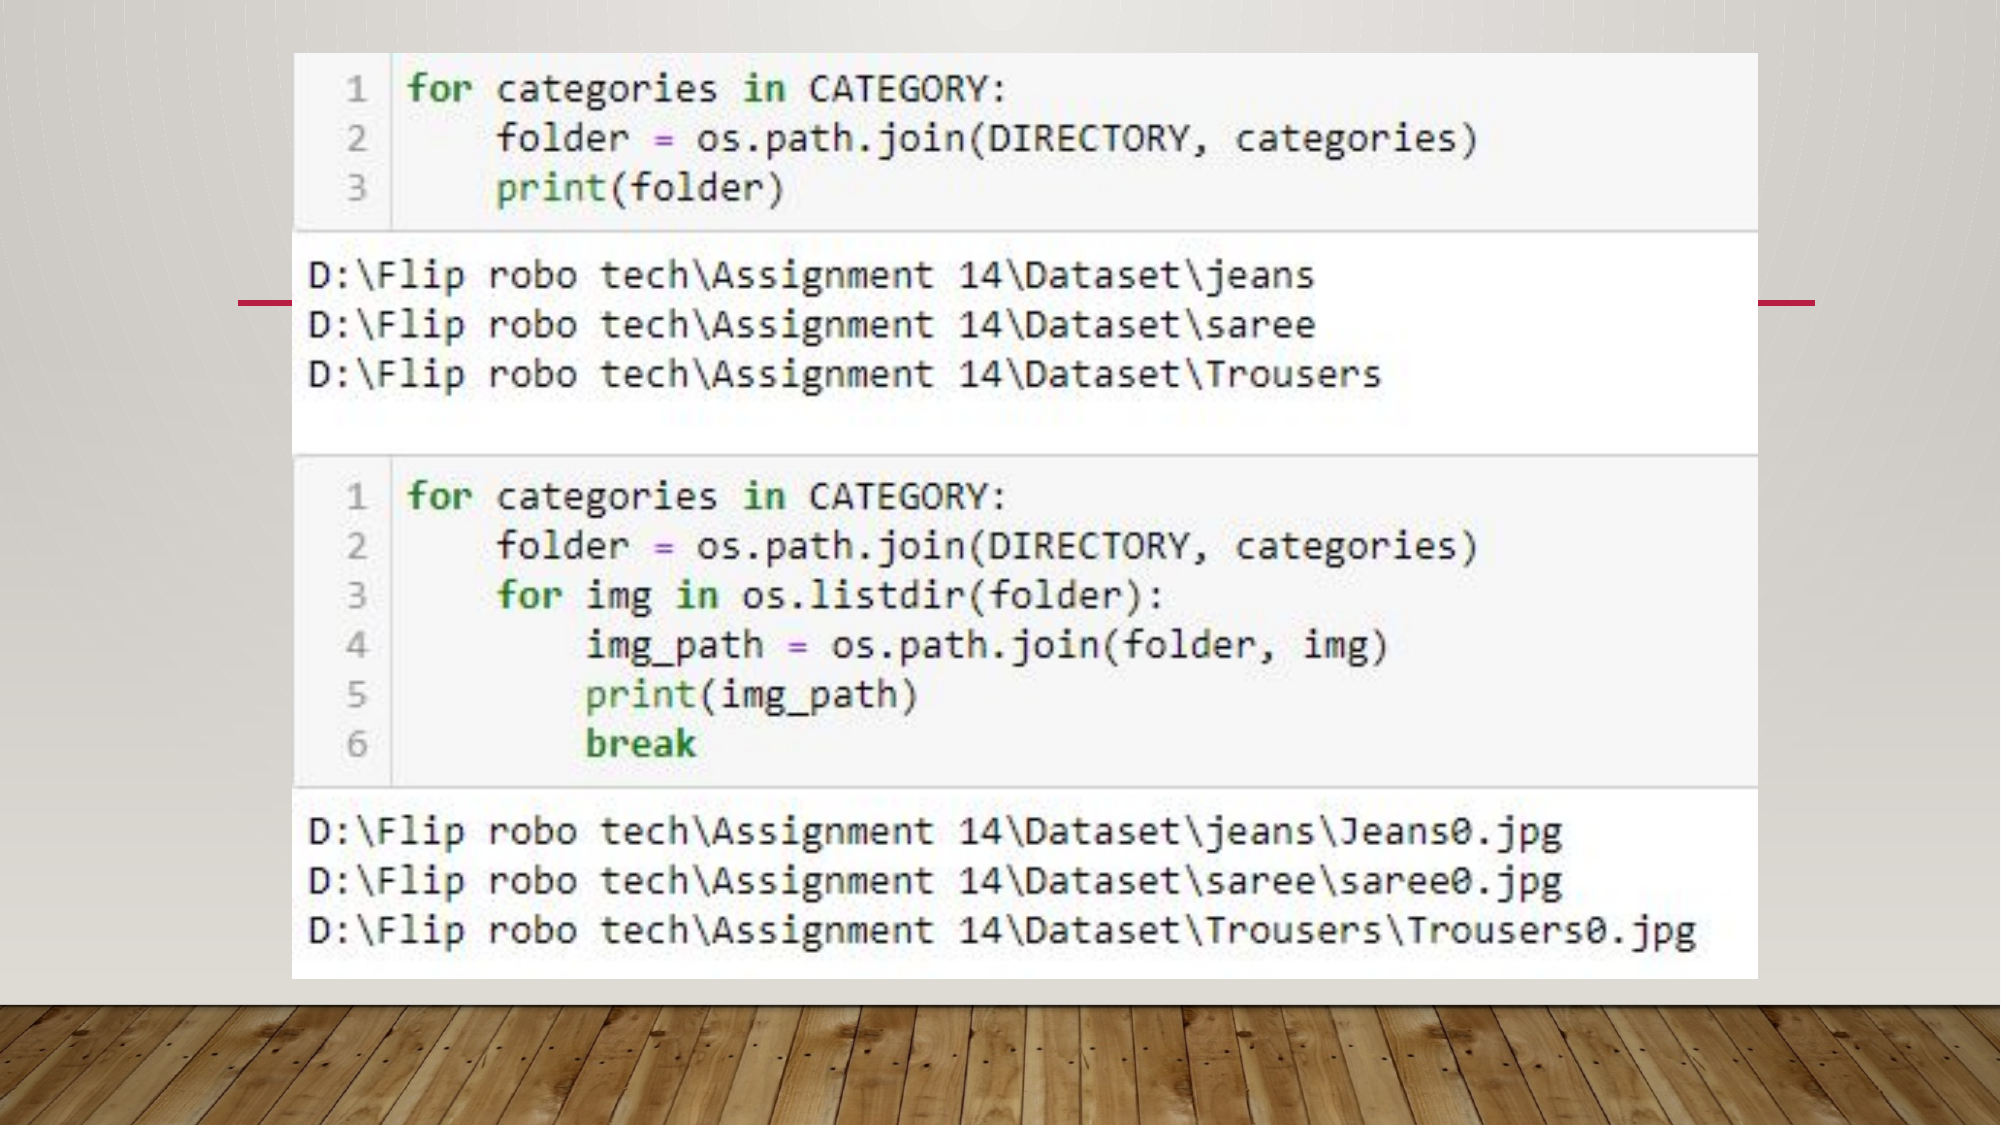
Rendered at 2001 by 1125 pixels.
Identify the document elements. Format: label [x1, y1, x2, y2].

picture [0, 1005, 2000, 1125]
list [291, 53, 1759, 979]
